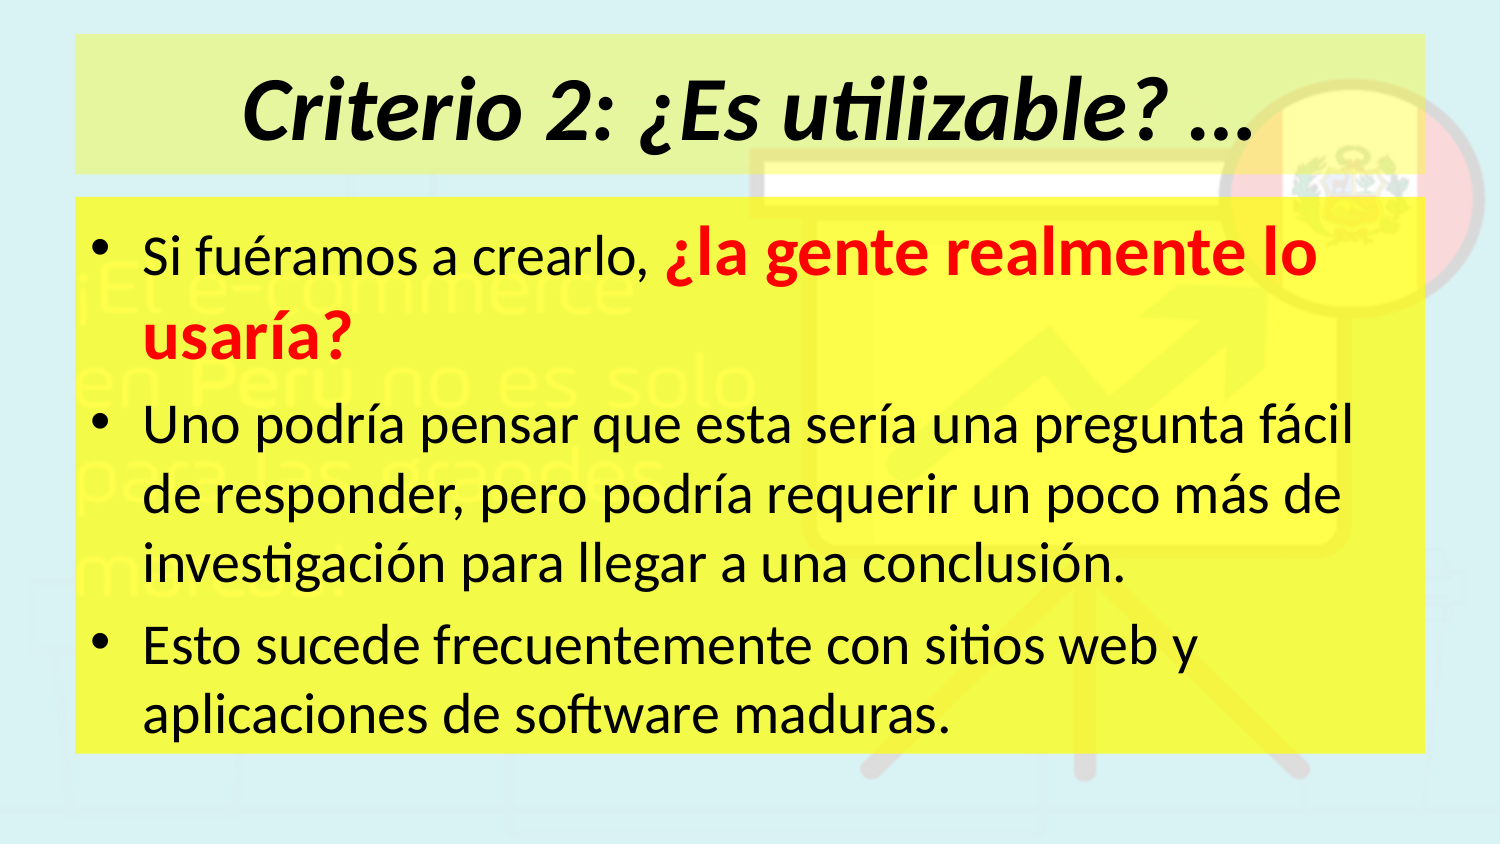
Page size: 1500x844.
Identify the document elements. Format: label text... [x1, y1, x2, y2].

title Criterio 2: ¿Es utilizable? … [75, 33, 1425, 175]
list Si fuéramos a crearlo, ¿la gente realmente lo usaría? Uno podría pensar que esta sería una pregunta fácil de responder, pero podría requerir un poco más de investigación para llegar a una conclusión. Esto sucede frecuentemente con sitios web y aplicaciones de software maduras. [75, 196, 1425, 754]
